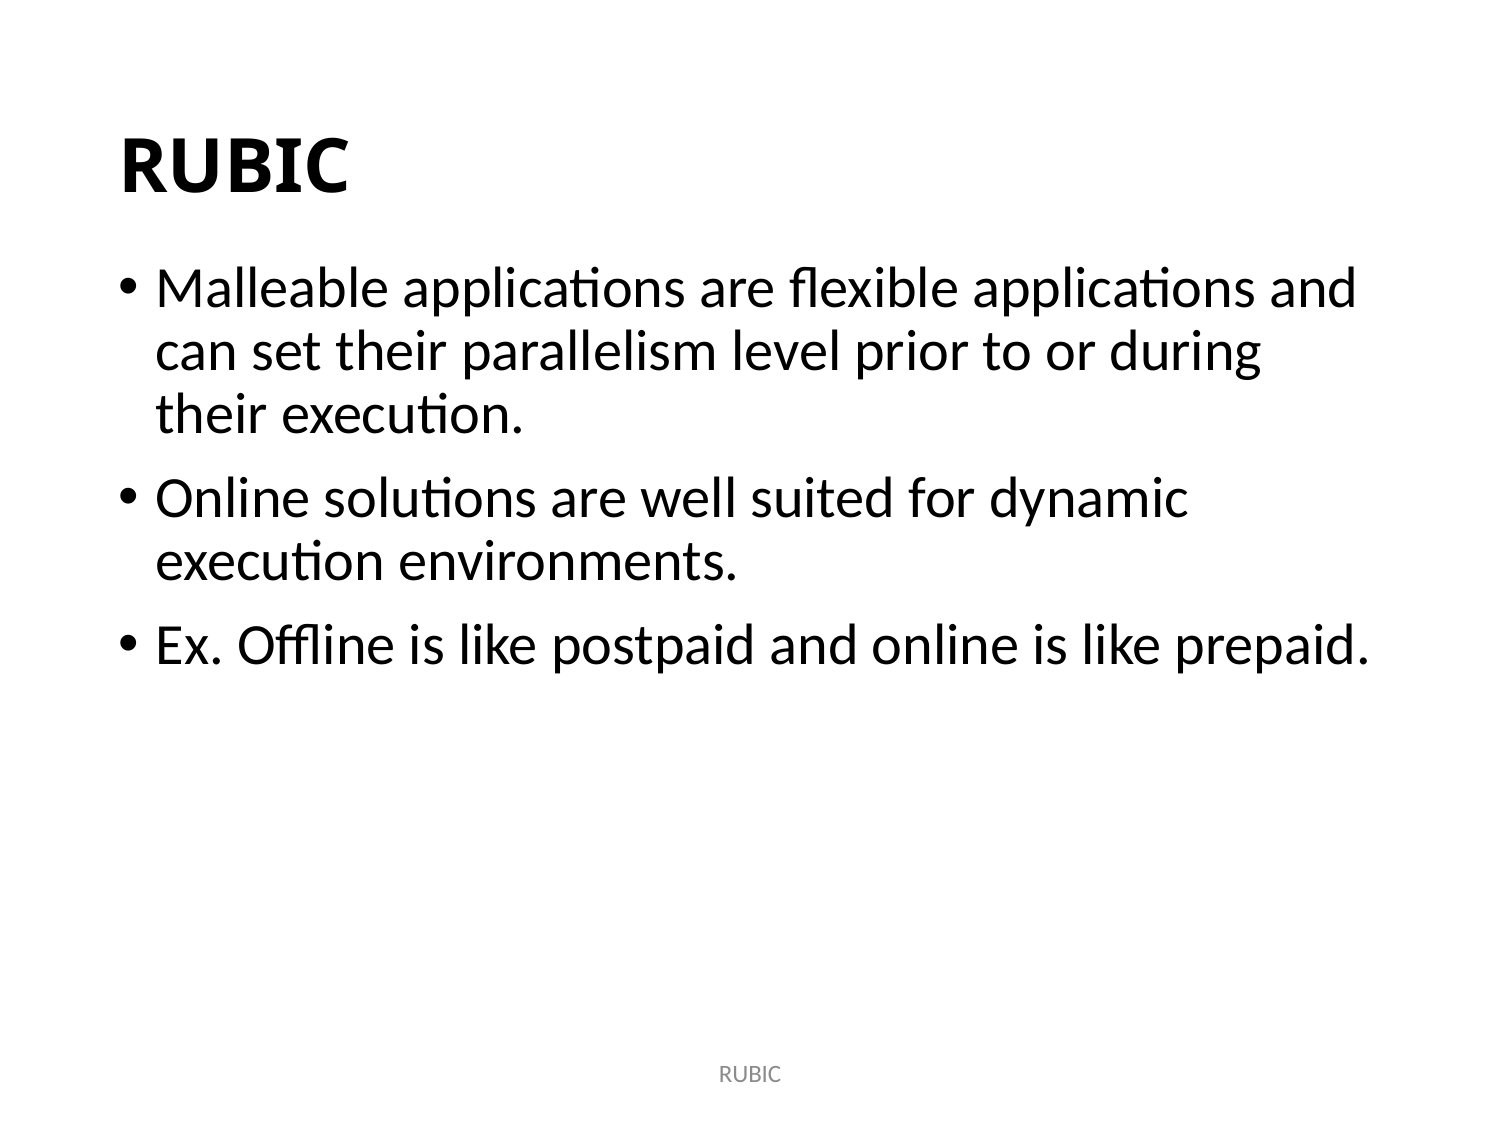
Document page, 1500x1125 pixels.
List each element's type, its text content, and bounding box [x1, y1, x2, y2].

list Malleable applications are flexible applications and can set their parallelism level prior to or during their execution. Online solutions are well suited for dynamic execution environments. Ex. Offline is like postpaid and online is like prepaid. [103, 278, 1397, 1014]
footer RUBIC [496, 1042, 1004, 1103]
title RUBIC [103, 59, 1397, 278]
